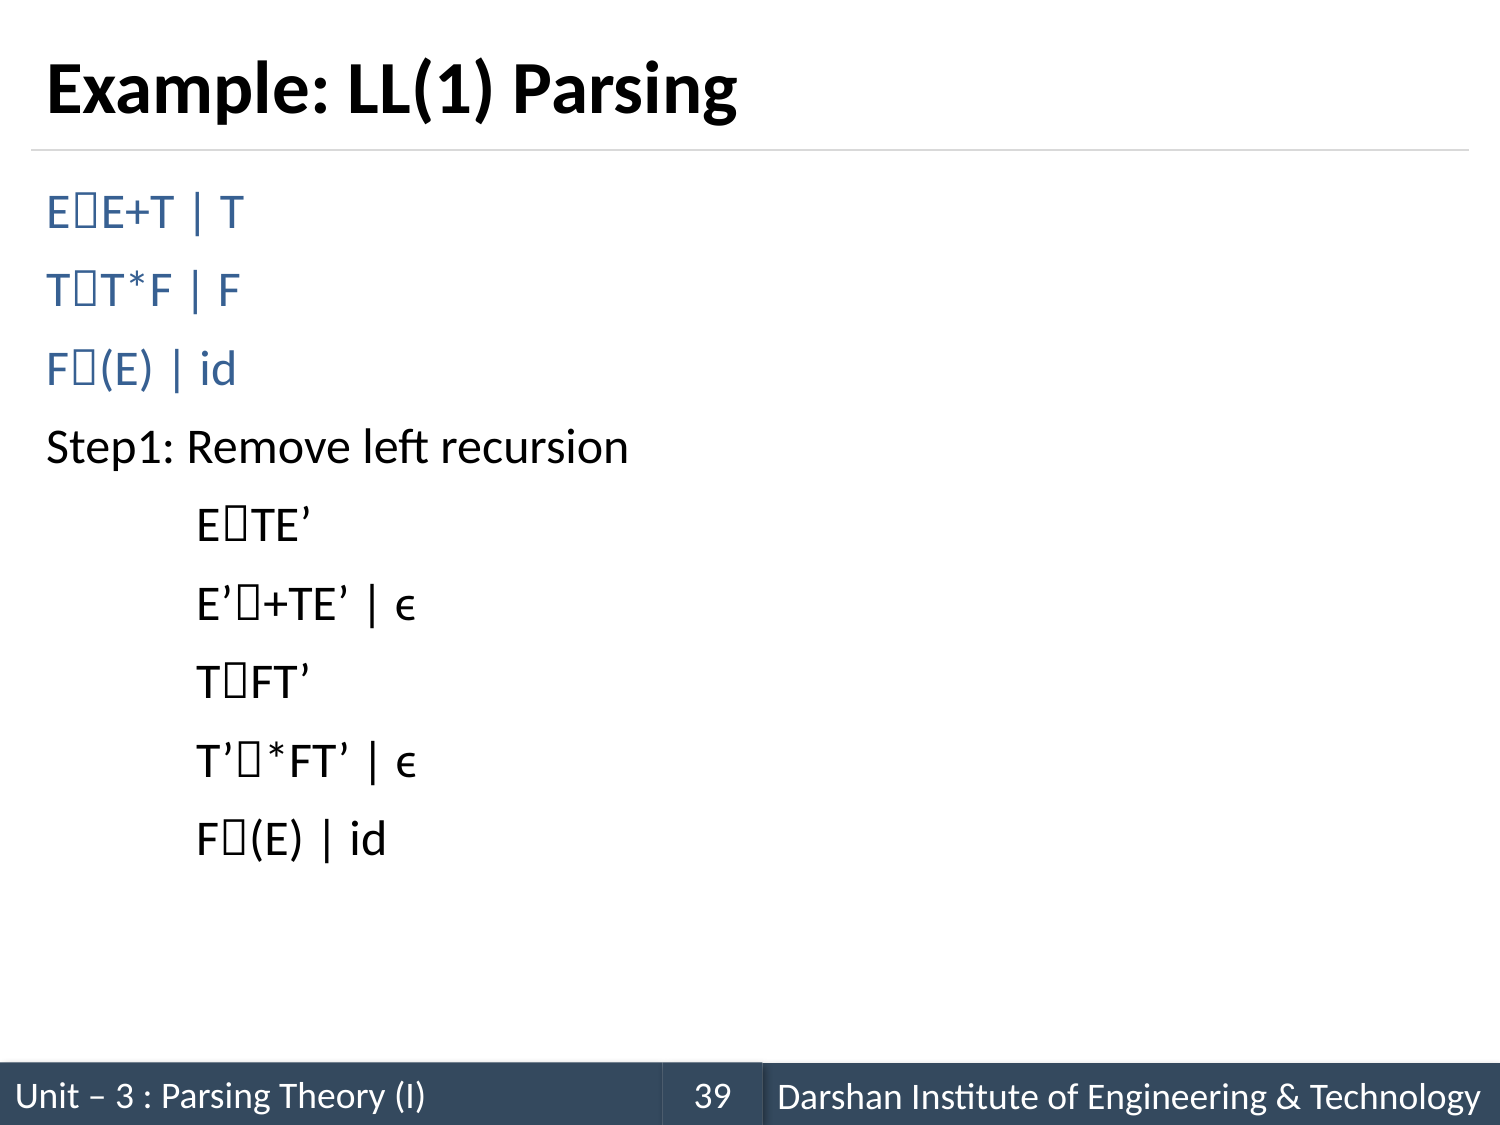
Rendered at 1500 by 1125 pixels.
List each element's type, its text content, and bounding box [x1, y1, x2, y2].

title Example: LL(1) Parsing [31, 17, 1469, 150]
list EE+T | T TT*F | F F(E) | id Step1: Remove left recursion ETE’ E’+TE’ | ϵ TFT’ T’*FT’ | ϵ F(E) | id [31, 162, 1469, 1038]
